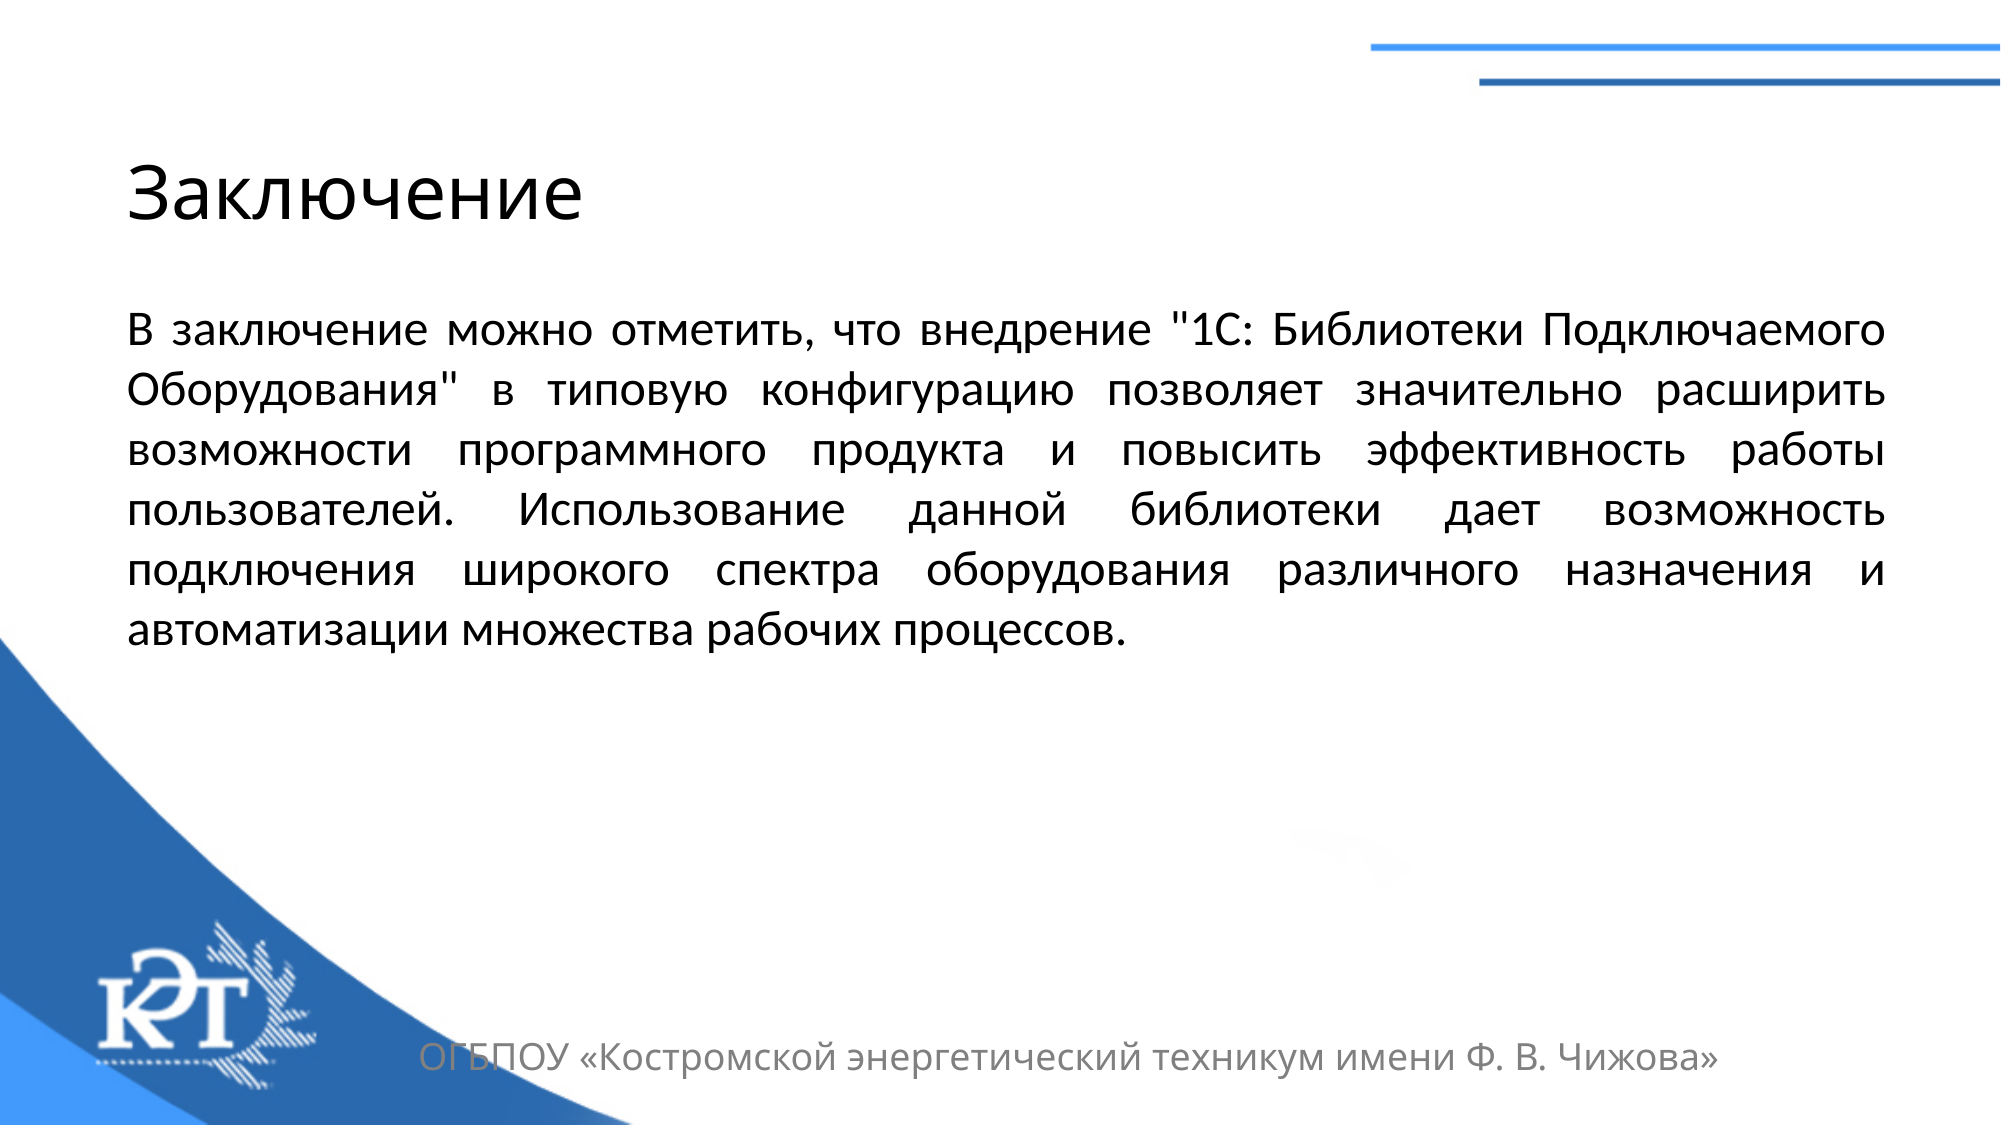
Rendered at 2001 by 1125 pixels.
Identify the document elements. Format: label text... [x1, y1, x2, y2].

title Заключение [112, 72, 1962, 320]
text_box ОГБПОУ «Костромской энергетический техникум имени Ф. В. Чижова» [403, 1025, 1735, 1086]
text_box В заключение можно отметить, что внедрение "1С: Библиотеки Подключаемого Оборудования" в типовую конфигурацию позволяет значительно расширить возможности программного продукта и повысить эффективность работы пользователей. Использование данной библиотеки дает возможность подключения широкого спектра оборудования различного назначения и автоматизации множества рабочих процессов. [112, 288, 1902, 743]
picture [0, 0, 2001, 1125]
